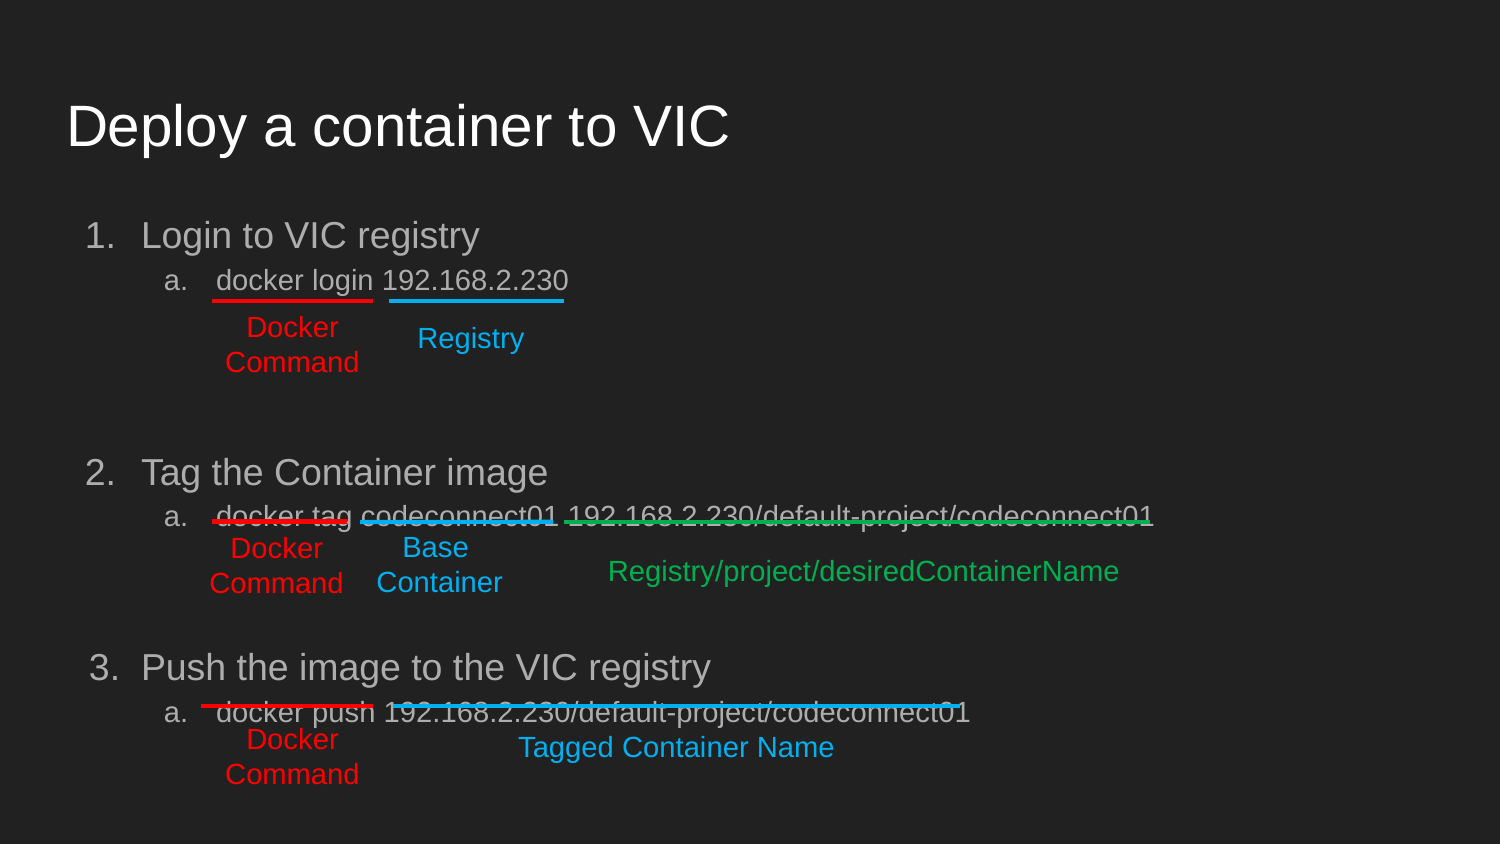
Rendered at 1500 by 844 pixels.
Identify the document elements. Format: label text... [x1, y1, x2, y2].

title Deploy a container to VIC [51, 72, 1449, 167]
text_box Docker Command [180, 521, 373, 607]
text_box Registry [346, 312, 596, 362]
list Login to VIC registry docker login 192.168.2.230 Tag the Container image docker tag codeconnect01 192.168.2.230/default-project/codeconnect01 Push the image to the VIC registry docker push 192.168.2.230/default-project/codeconnect01 [51, 189, 1449, 750]
text_box Docker Command [196, 301, 389, 386]
text_box Tagged Container Name [421, 721, 933, 771]
text_box Docker Command [196, 712, 389, 798]
text_box Base Container [315, 520, 565, 606]
text_box Registry/project/desiredContainerName [593, 545, 1139, 595]
